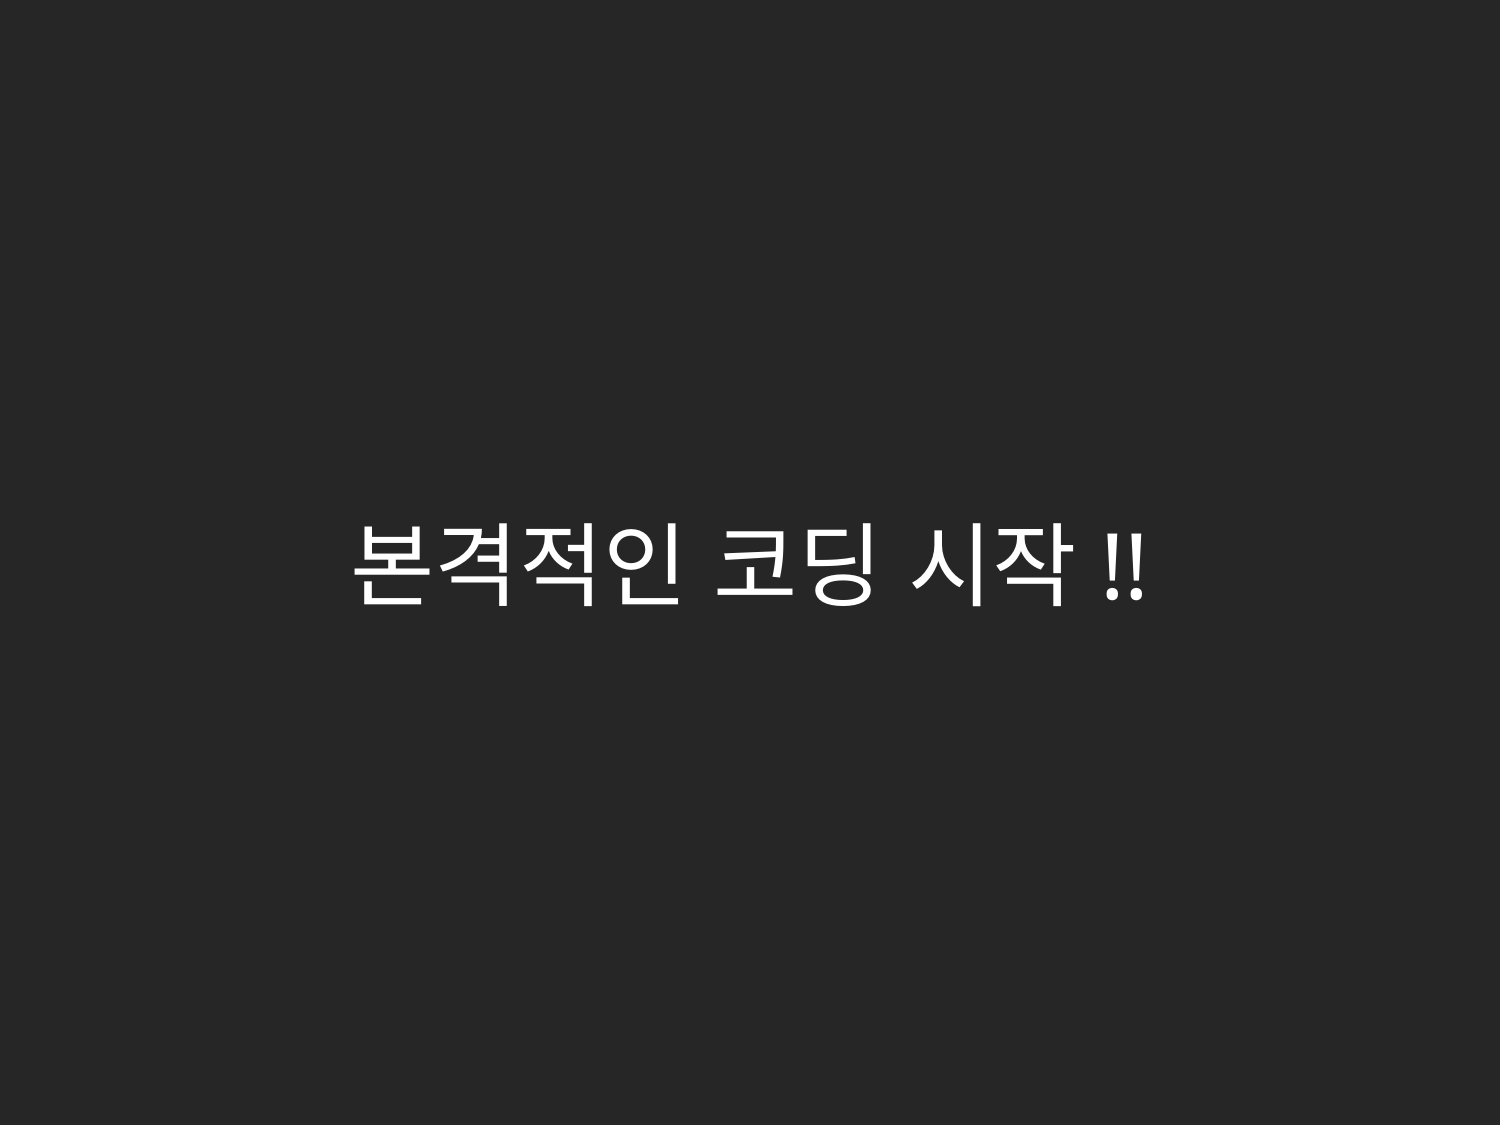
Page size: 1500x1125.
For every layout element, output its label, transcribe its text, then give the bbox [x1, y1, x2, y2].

title 본격적인 코딩 시작!! [0, 0, 1500, 1125]
